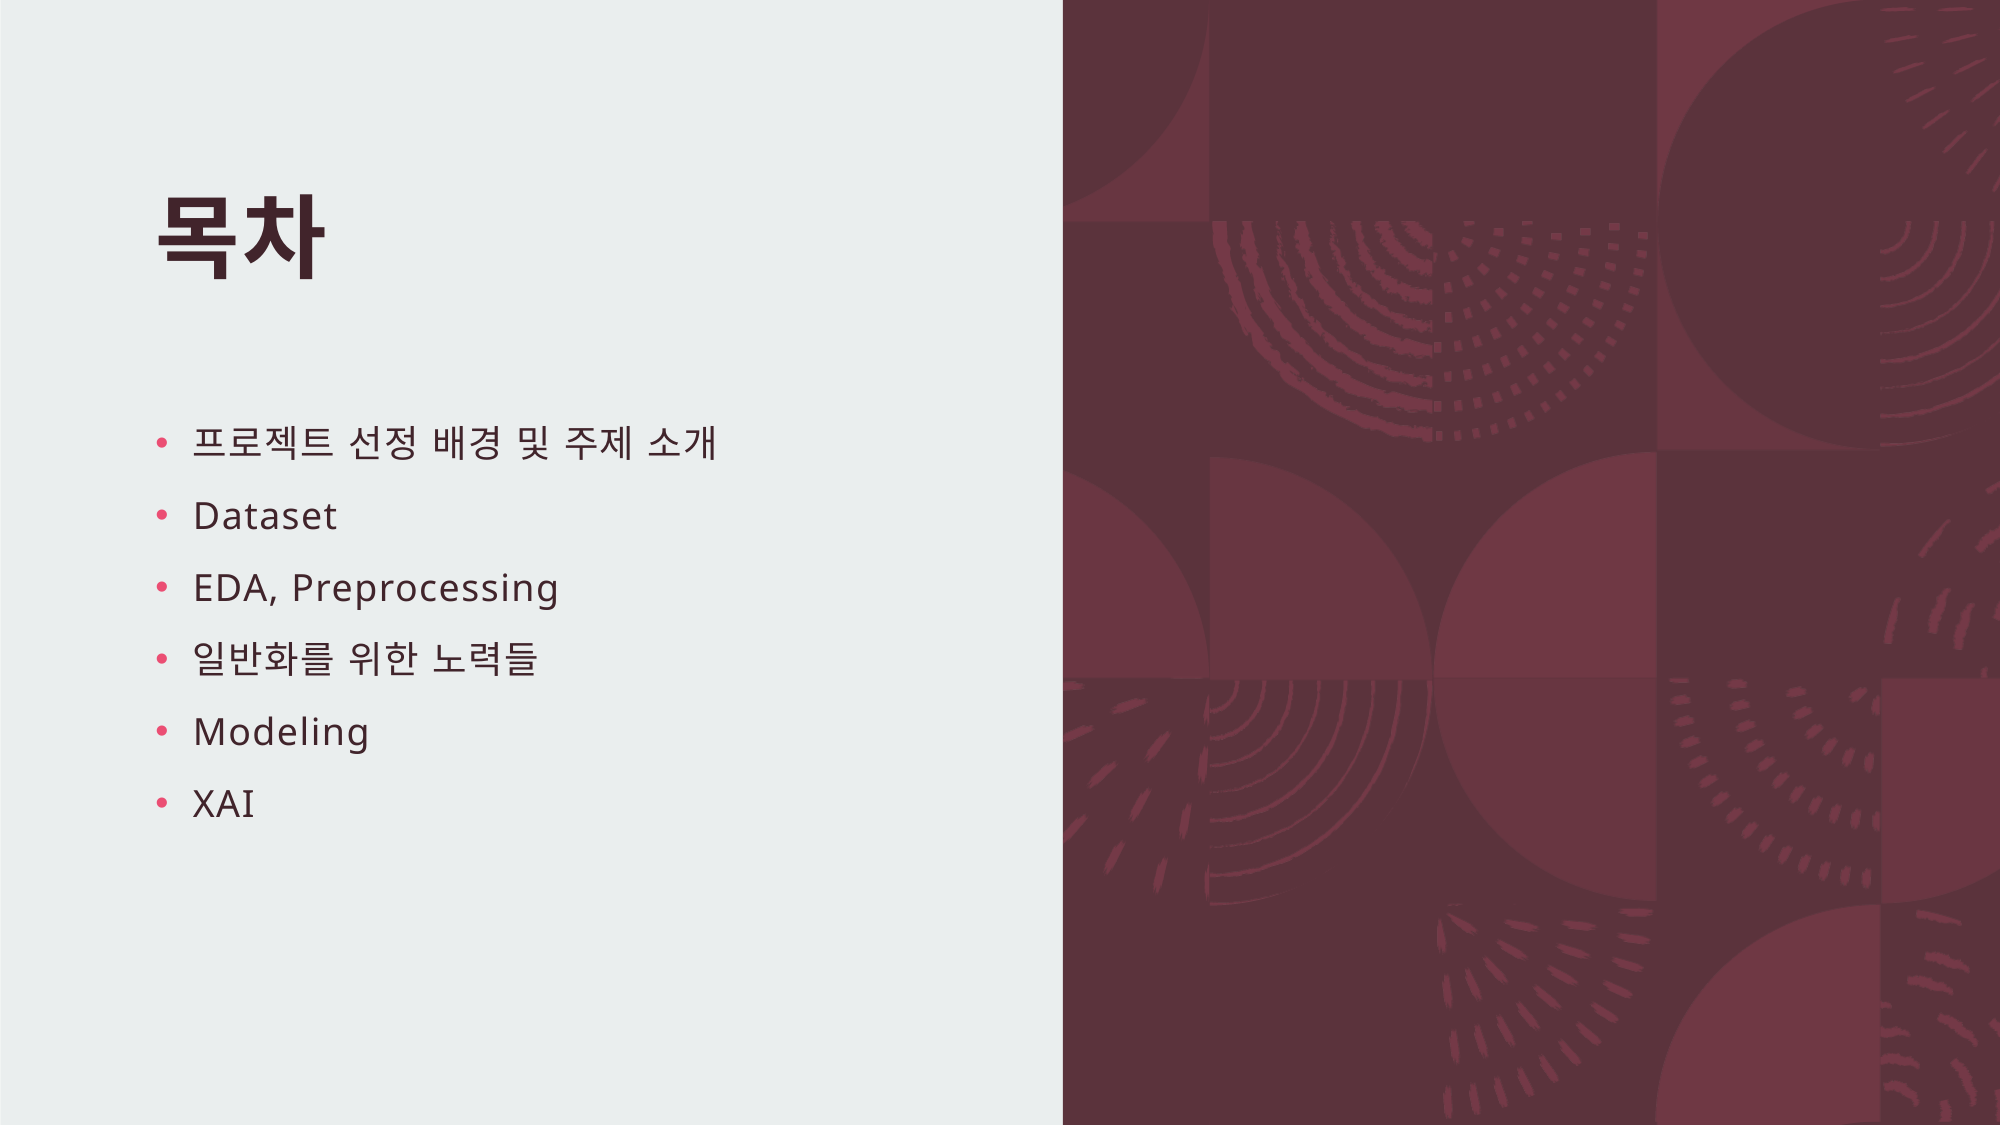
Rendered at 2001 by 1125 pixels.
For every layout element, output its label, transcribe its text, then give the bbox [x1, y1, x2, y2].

title 목차 [137, 96, 950, 370]
list 프로젝트 선정 배경 및 주제 소개 Dataset EDA, Preprocessing 일반화를 위한 노력들 Modeling XAI [137, 395, 950, 1008]
text_box [0, 0, 1062, 1125]
text_box [1062, 0, 2000, 1125]
